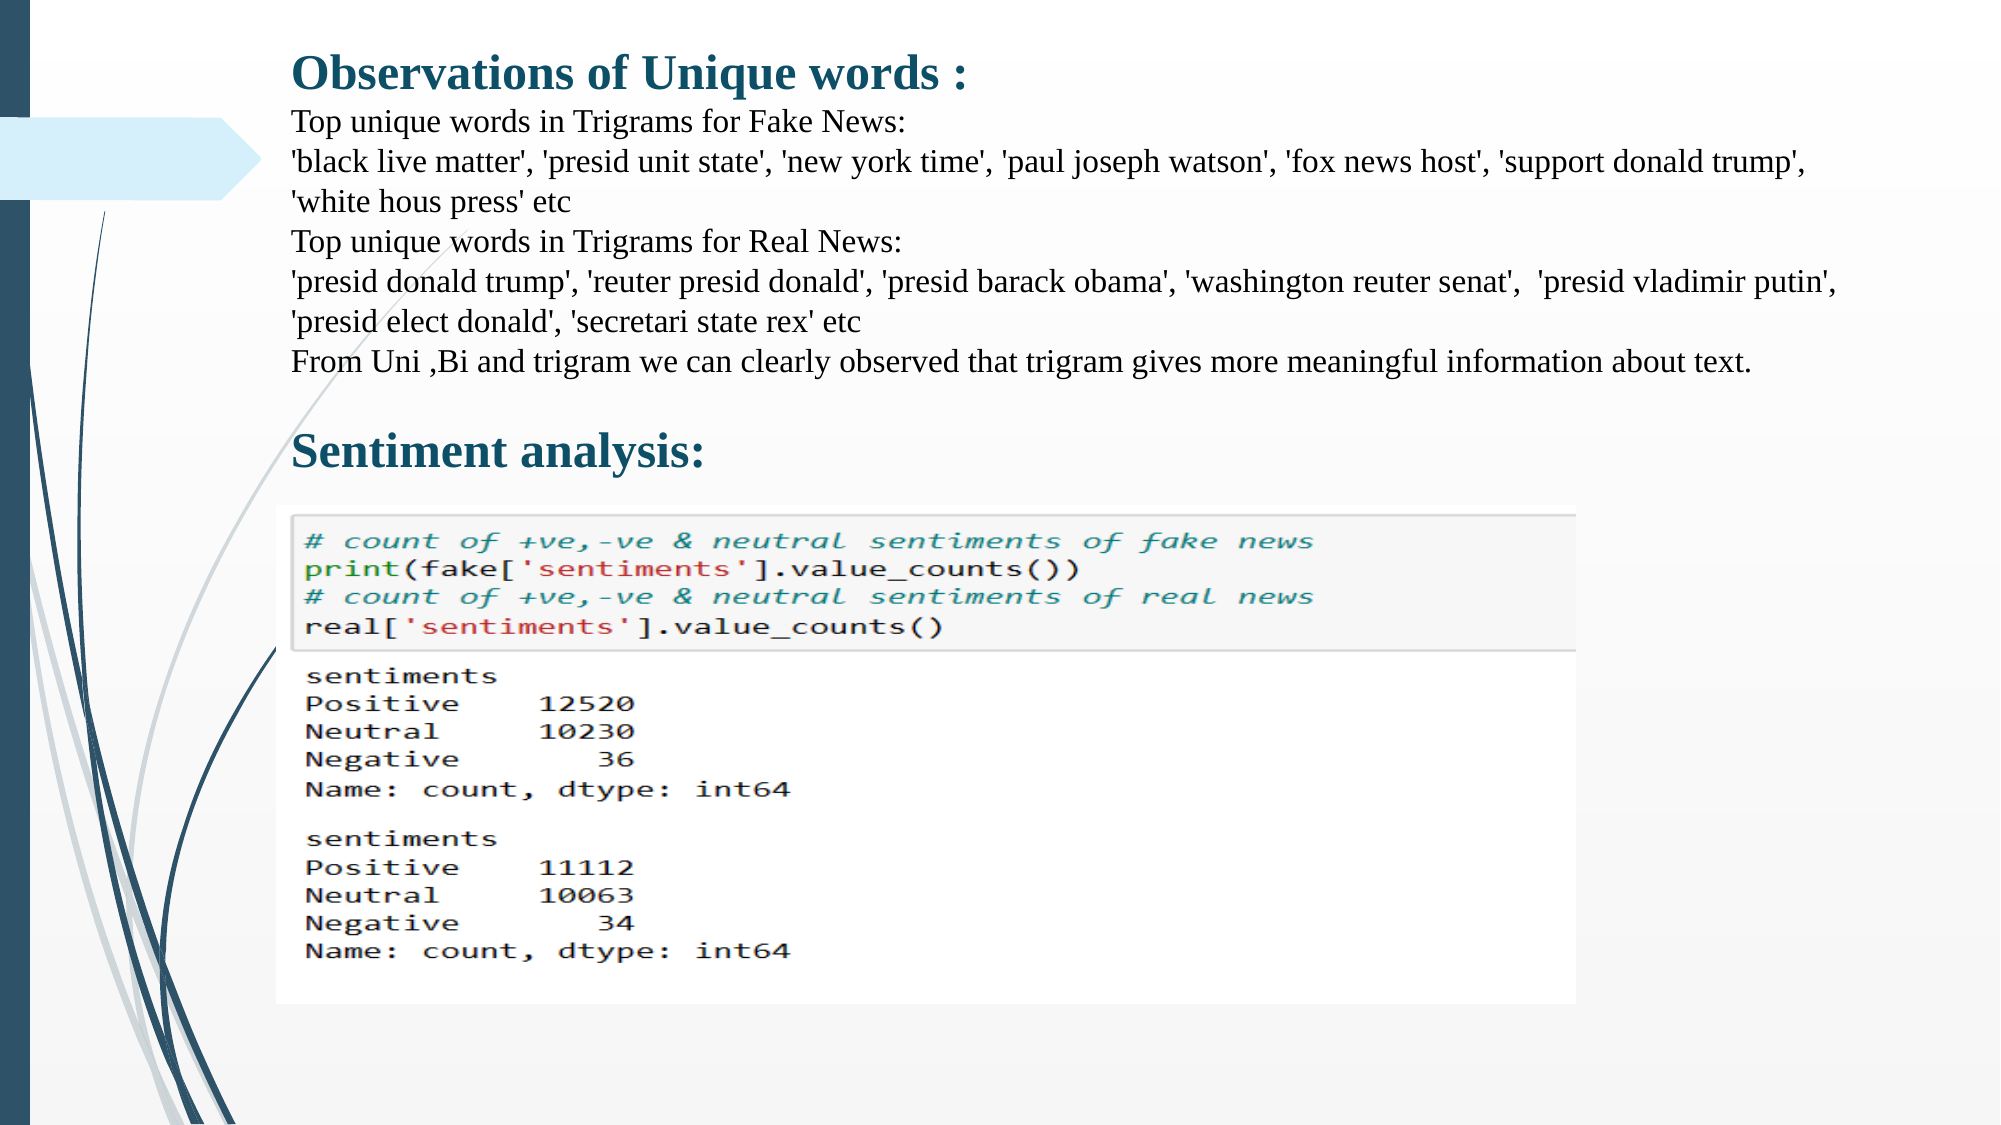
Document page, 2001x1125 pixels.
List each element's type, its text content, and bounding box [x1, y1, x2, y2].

text_box Observations of Unique words : Top unique words in Trigrams for Fake News: 'black live matter', 'presid unit state', 'new york time', 'paul joseph watson', 'fox news host', 'support donald trump', 'white hous press' etc Top unique words in Trigrams for Real News: 'presid donald trump', 'reuter presid donald', 'presid barack obama', 'washington reuter senat', 'presid vladimir putin', 'presid elect donald', 'secretari state rex' etc From Uni ,Bi and trigram we can clearly observed that trigram gives more meaningful information about text. [276, 31, 1911, 386]
picture [275, 505, 1577, 1004]
text_box Sentiment analysis: [276, 410, 975, 485]
